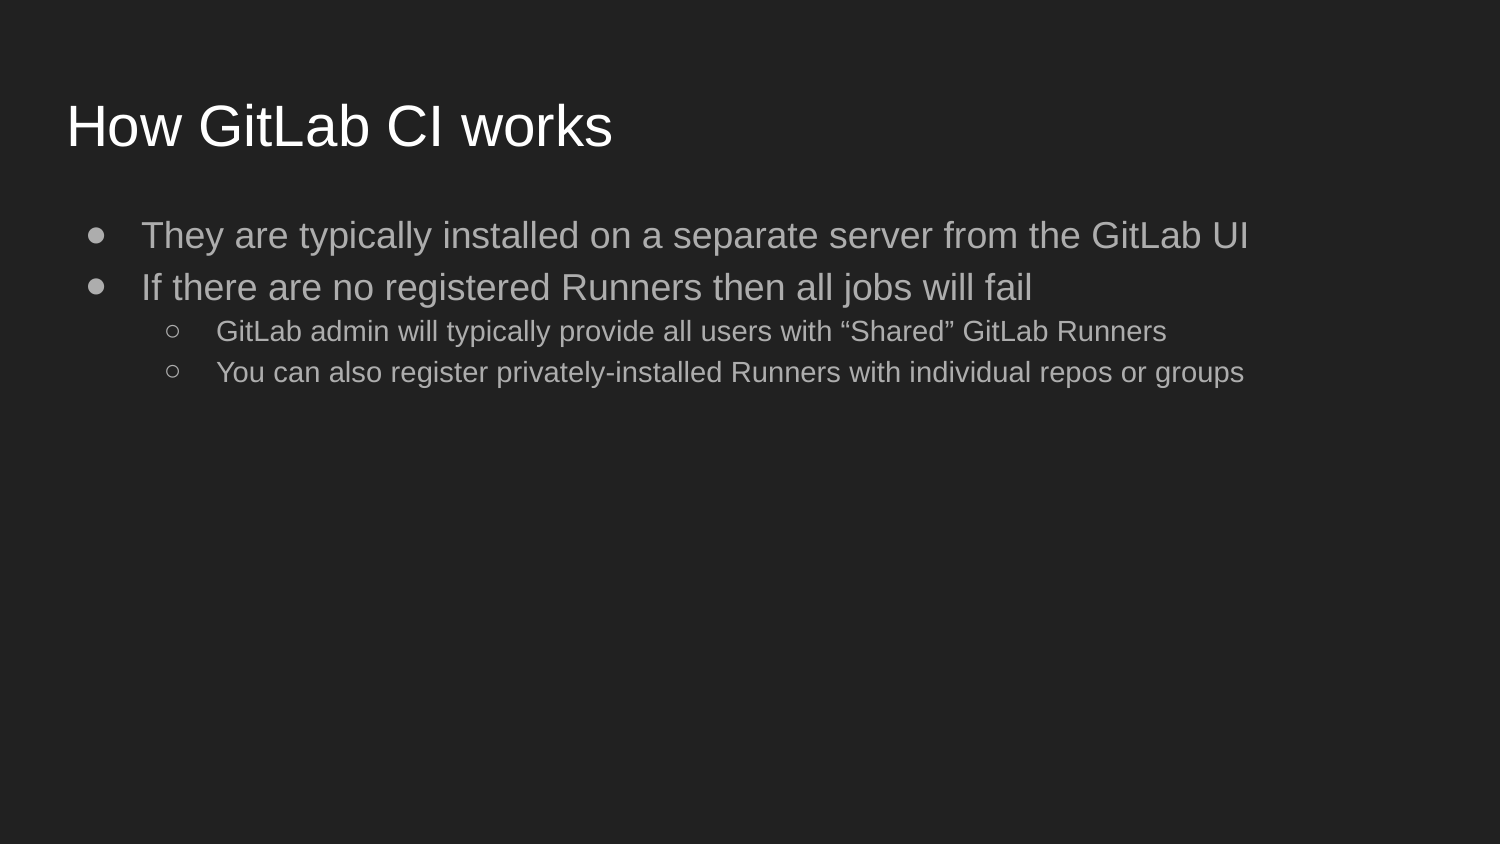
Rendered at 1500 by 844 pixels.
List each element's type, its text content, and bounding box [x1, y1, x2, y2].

list They are typically installed on a separate server from the GitLab UI If there are no registered Runners then all jobs will fail GitLab admin will typically provide all users with “Shared” GitLab Runners You can also register privately-installed Runners with individual repos or groups [51, 189, 1449, 750]
title How GitLab CI works [51, 72, 1449, 167]
